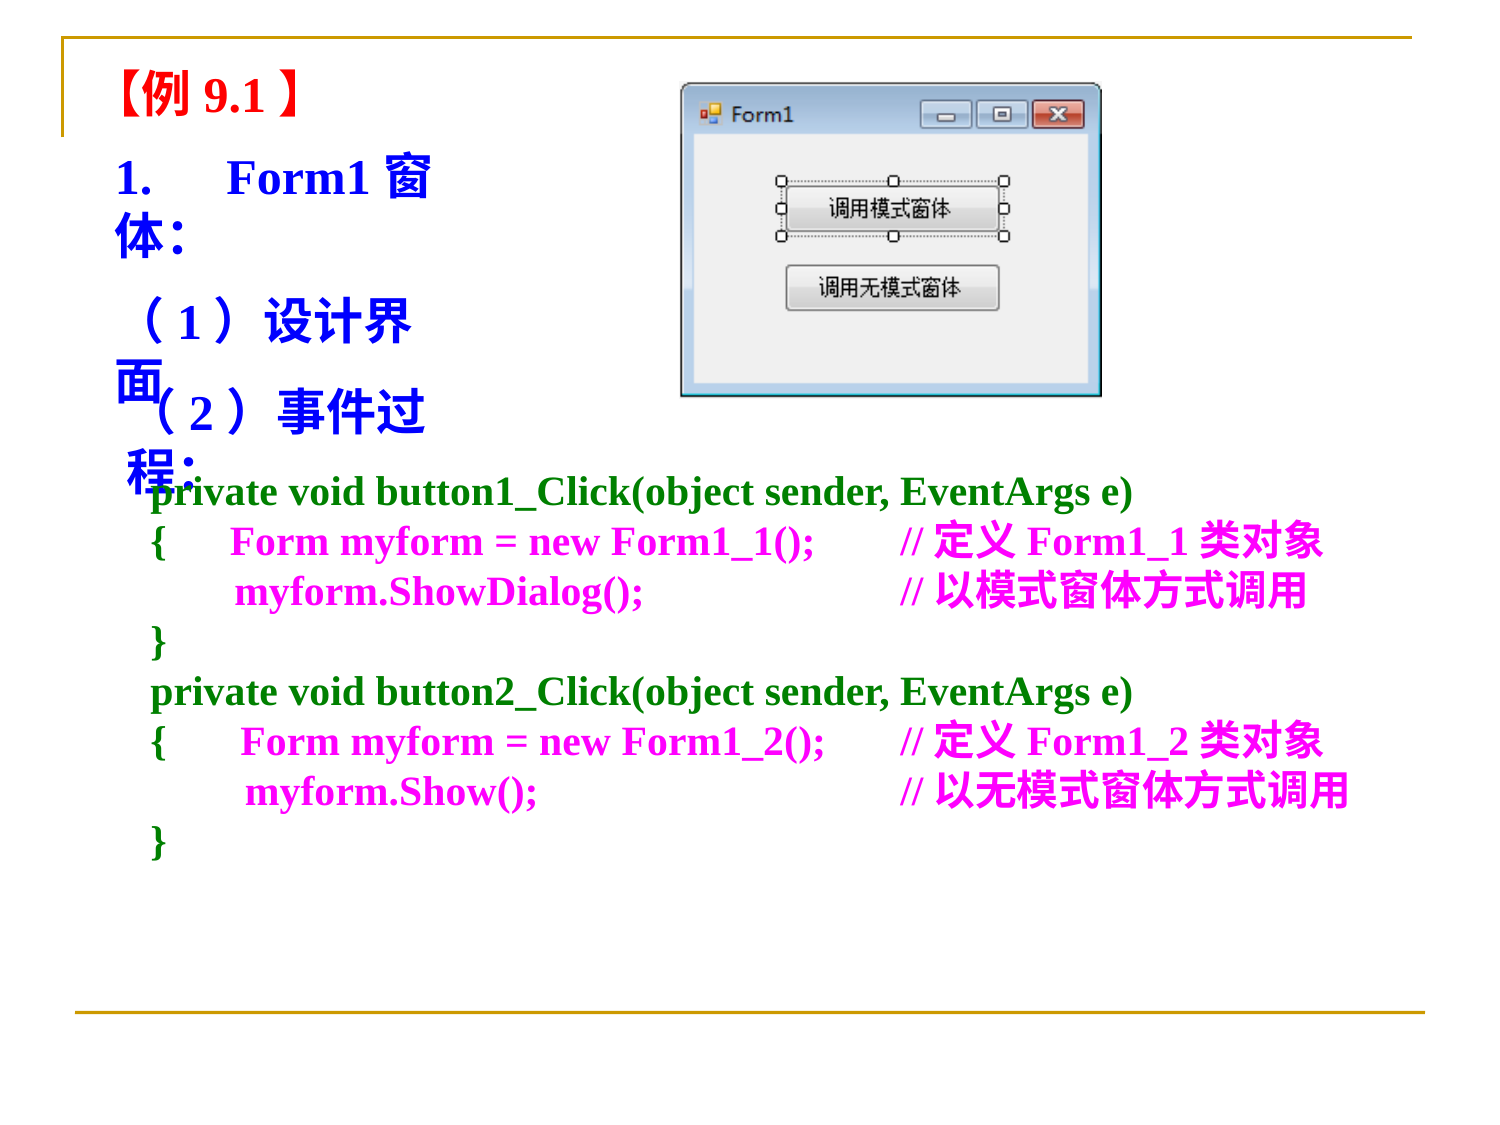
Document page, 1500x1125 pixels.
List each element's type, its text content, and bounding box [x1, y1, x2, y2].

picture [679, 81, 1102, 399]
text_box private void button1_Click(object sender, EventArgs e) { Form myform = new Form1_1(); //定义Form1_1类对象 myform.ShowDialog(); //以模式窗体方式调用 } private void button2_Click(object sender, EventArgs e) { Form myform = new Form1_2(); //定义Form1_2类对象 myform.Show(); //以无模式窗体方式调用 } [135, 456, 1430, 872]
text_box 【例9.1】 [76, 54, 668, 130]
text_box （2）事件过程： [112, 373, 526, 509]
text_box 1. Form1窗体： （1）设计界面 [100, 137, 479, 417]
